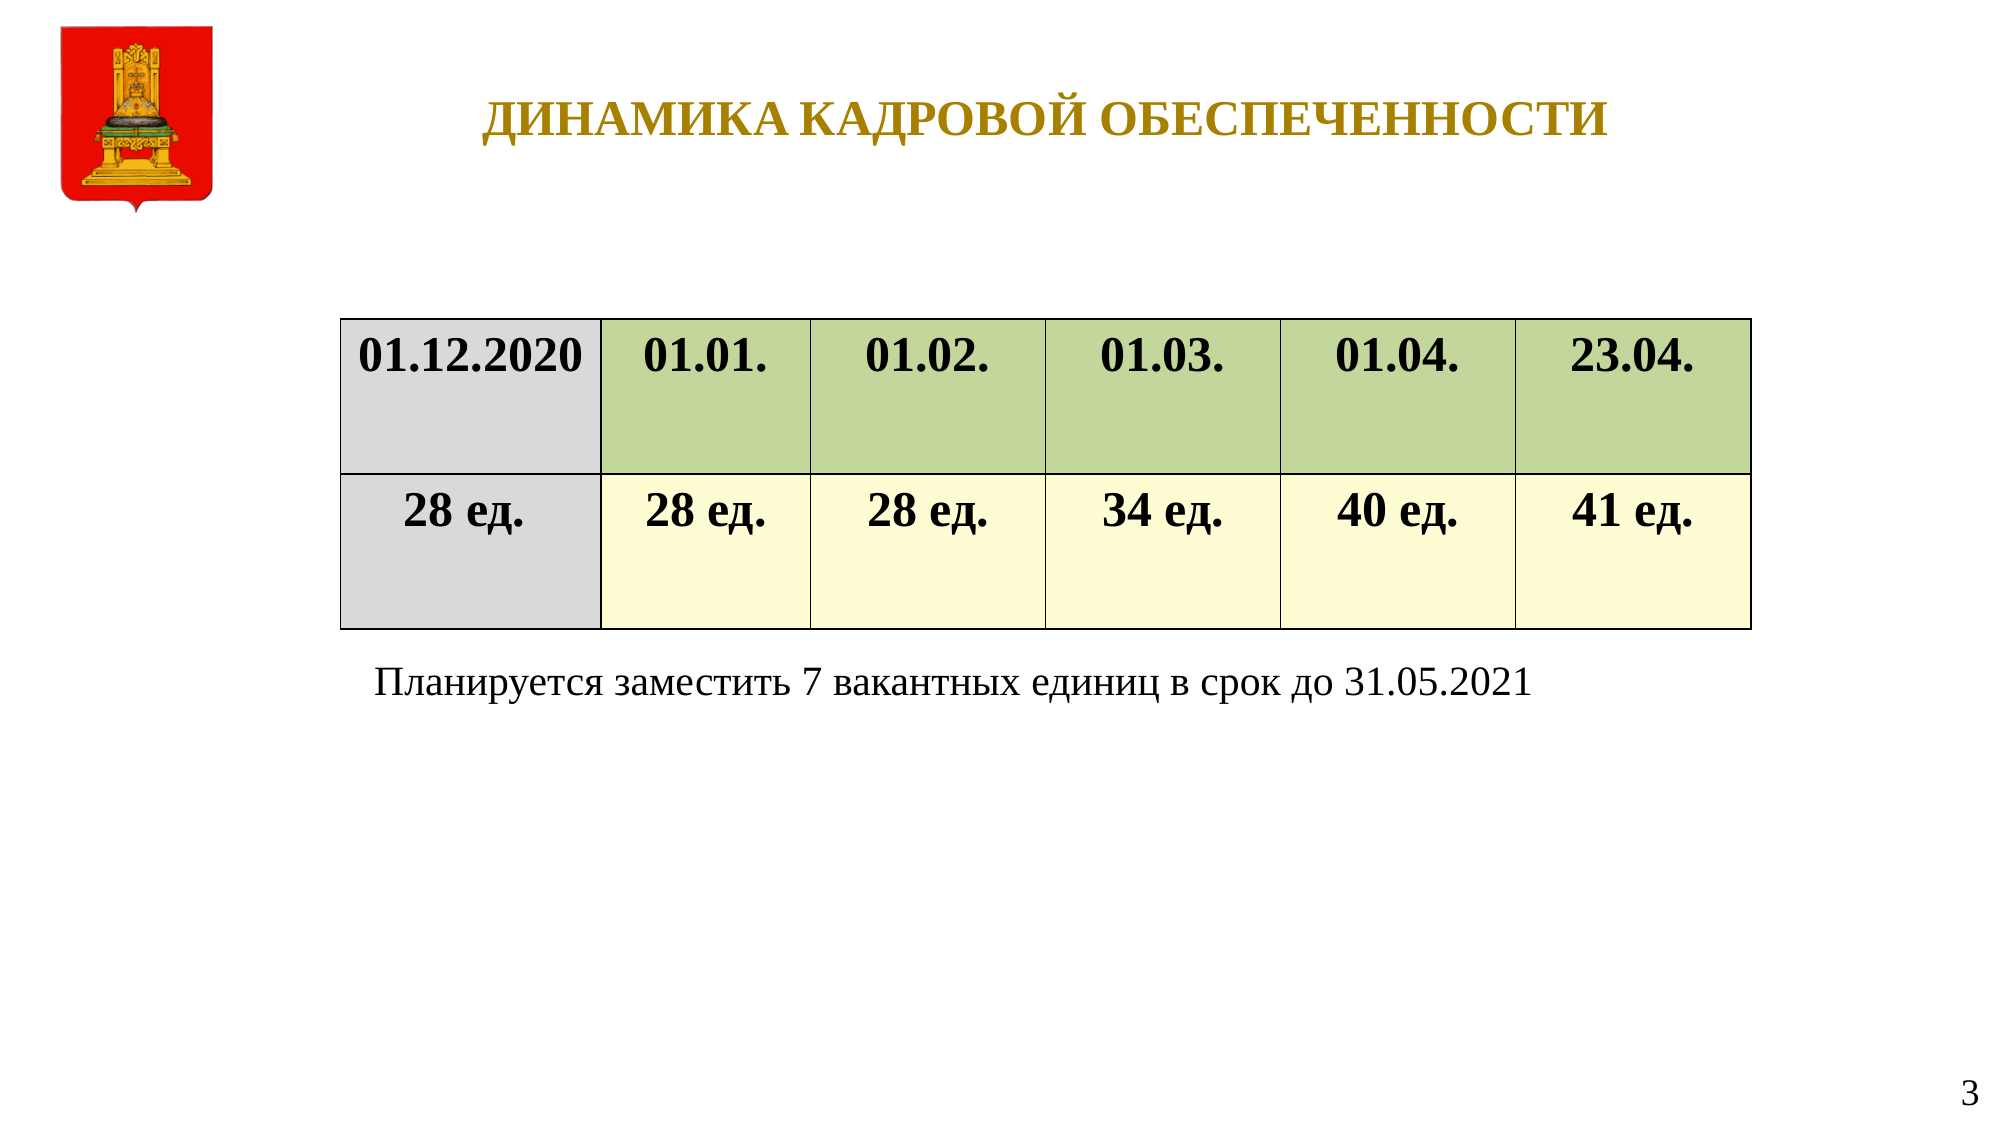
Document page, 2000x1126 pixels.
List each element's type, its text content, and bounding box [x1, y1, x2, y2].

table_header 01.12.2020 [341, 320, 600, 473]
table_cell 28 ед. [341, 475, 600, 621]
table_header 23.04. [1516, 320, 1750, 473]
table_cell 41 ед. [1516, 475, 1750, 621]
text_box Планируется заместить 7 вакантных единиц в срок до 31.05.2021 [93, 621, 1814, 736]
table_header 01.01. [602, 320, 810, 473]
text_box ДИНАМИКА КАДРОВОЙ ОБЕСПЕЧЕННОСТИ [246, 75, 1845, 156]
table_header 01.03. [1046, 320, 1280, 473]
table_cell 40 ед. [1281, 475, 1515, 621]
table_cell 28 ед. [811, 475, 1045, 621]
text_box 3 [1533, 1060, 2000, 1121]
picture [56, 16, 223, 223]
table_header 01.04. [1281, 320, 1515, 473]
table_header 01.02. [811, 320, 1045, 473]
table_cell 28 ед. [602, 475, 810, 621]
table_cell 34 ед. [1046, 475, 1280, 621]
